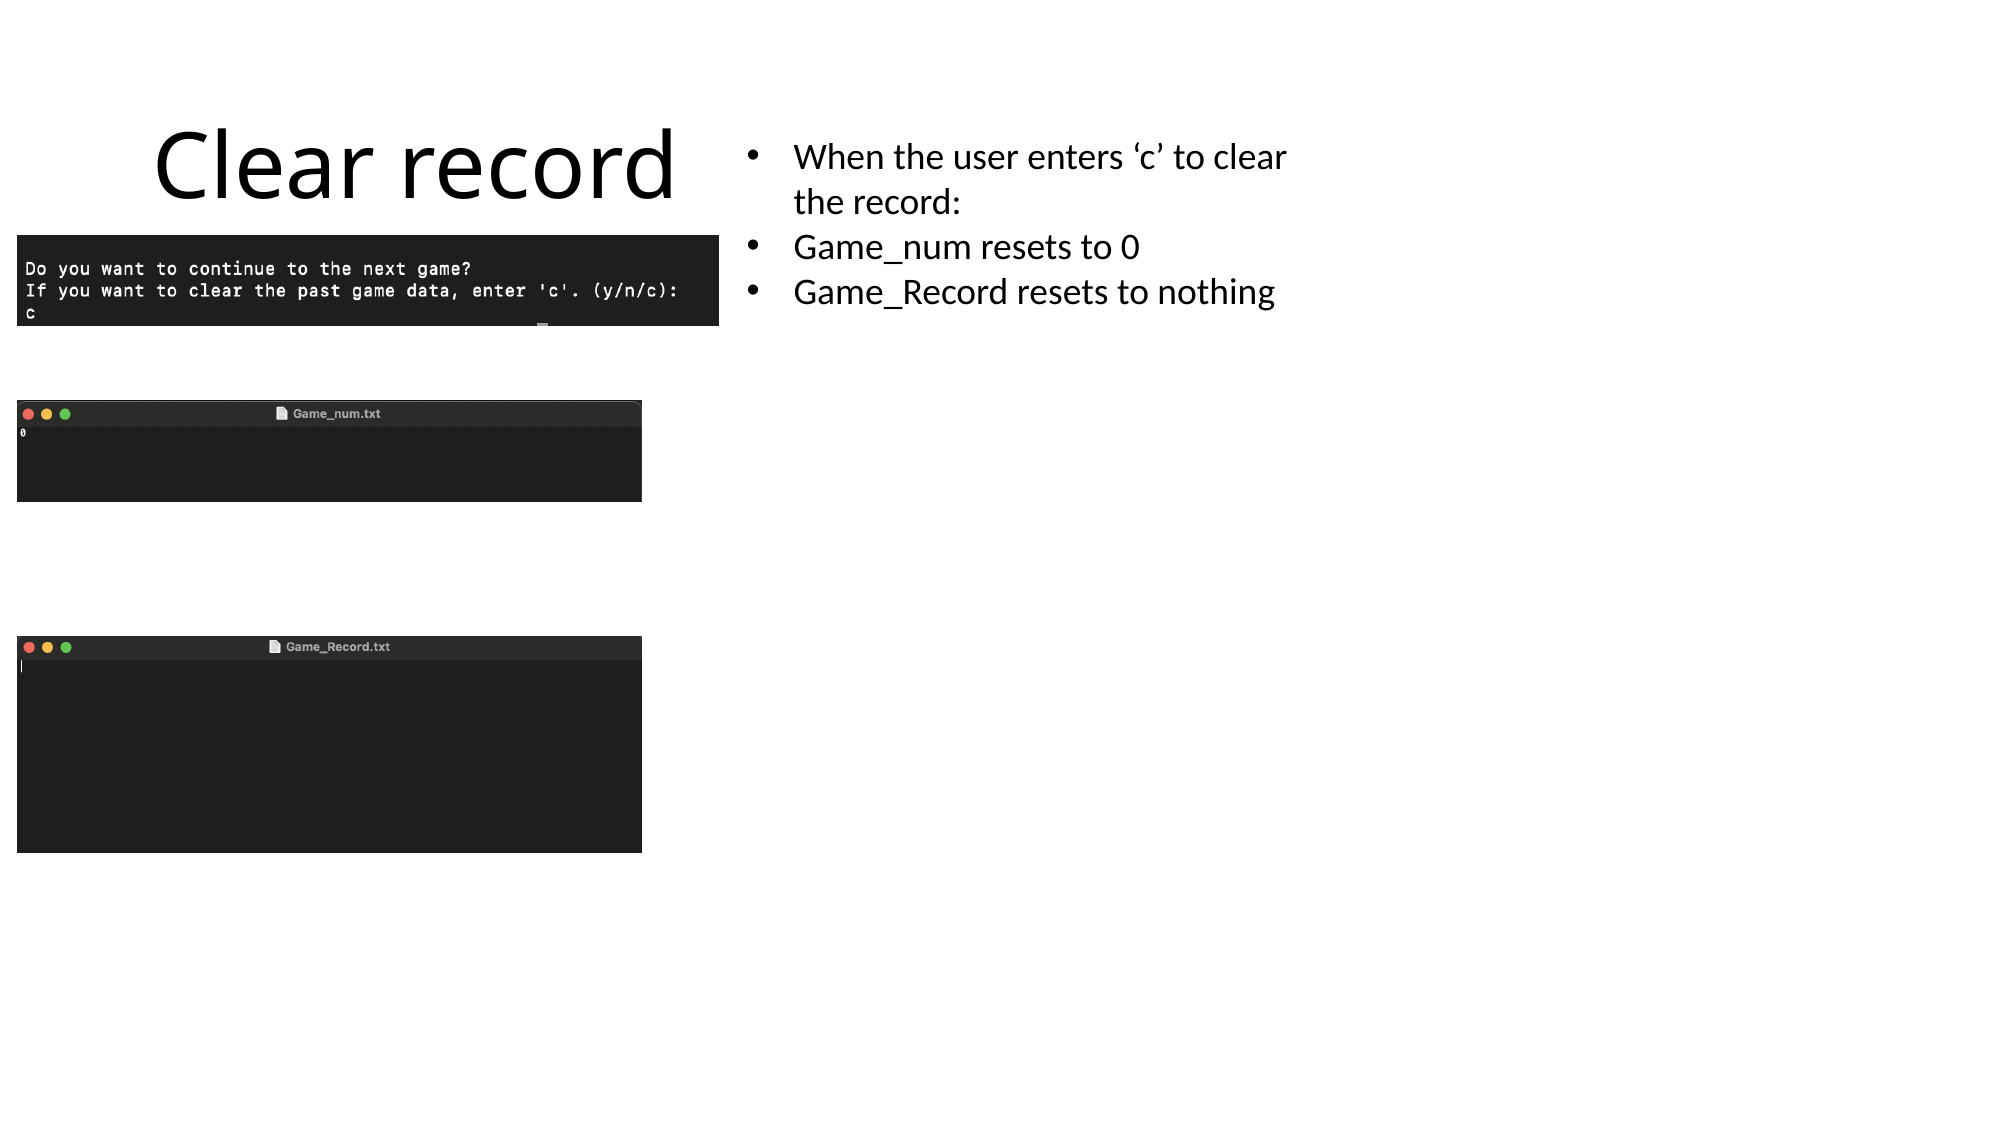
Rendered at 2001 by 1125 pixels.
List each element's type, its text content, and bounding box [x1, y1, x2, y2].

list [17, 235, 719, 326]
picture [17, 400, 643, 502]
picture [17, 636, 643, 853]
title Clear record [137, 59, 1863, 278]
text_box When the user enters ‘c’ to clear the record: Game_num resets to 0 Game_Record resets to nothing [731, 124, 1307, 410]
